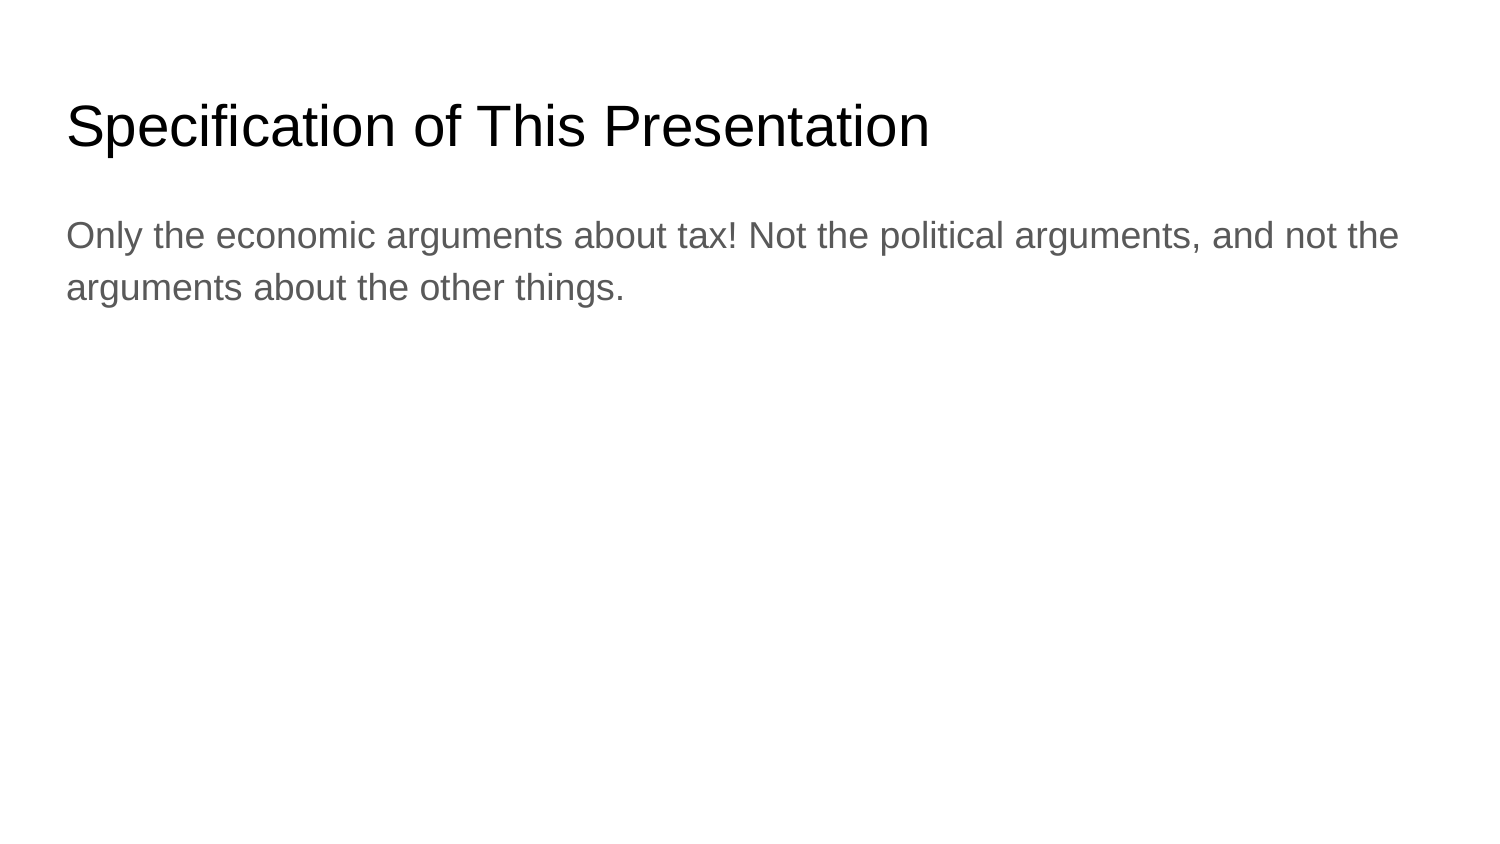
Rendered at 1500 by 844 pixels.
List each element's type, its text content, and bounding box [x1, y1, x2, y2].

list Only the economic arguments about tax! Not the political arguments, and not the arguments about the other things. [51, 189, 1449, 750]
title Specification of This Presentation [51, 72, 1449, 167]
